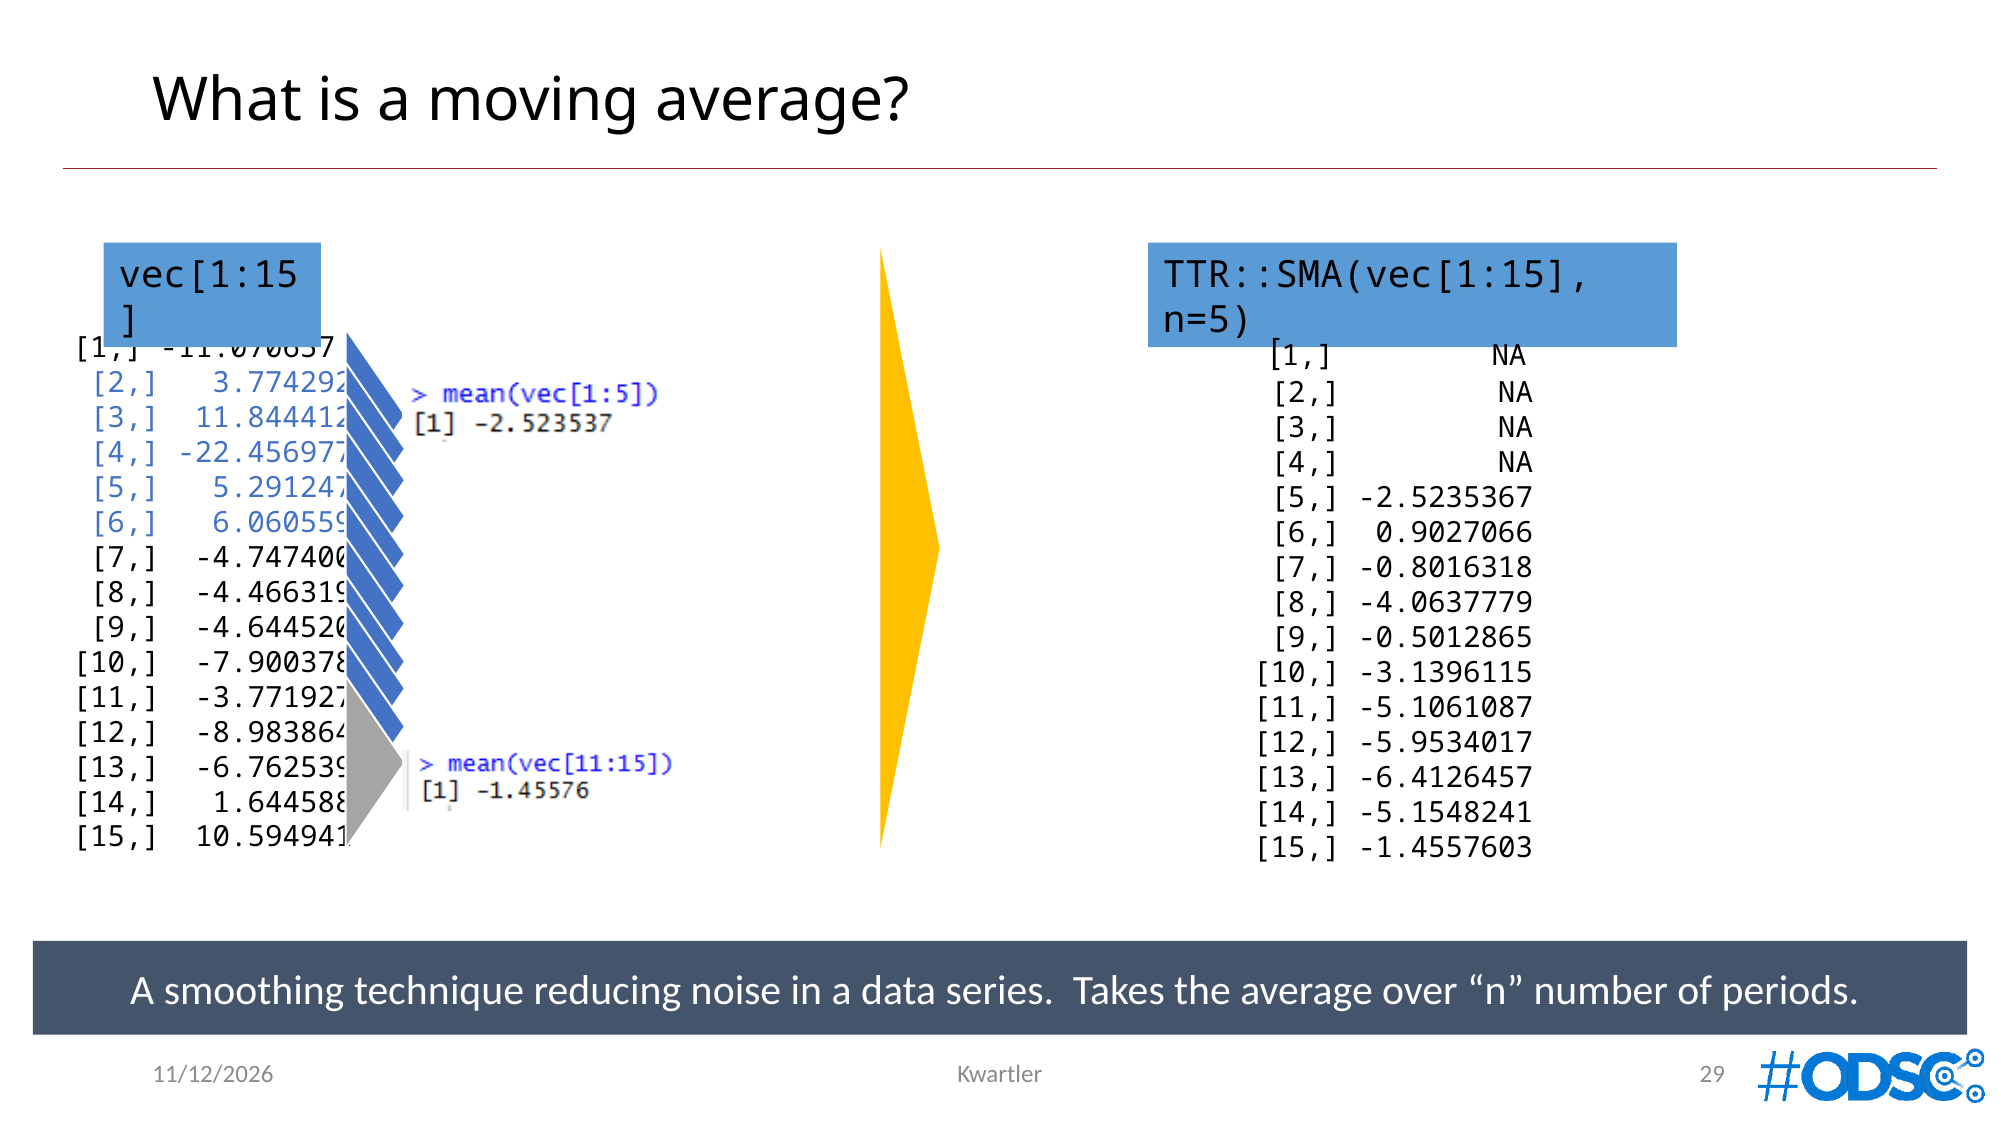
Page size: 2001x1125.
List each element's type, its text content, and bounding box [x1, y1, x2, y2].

text_box [879, 247, 941, 849]
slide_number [137, 1042, 588, 1103]
text_box [344, 390, 407, 498]
footer Kwartler [662, 1042, 1338, 1103]
text_box TTR::SMA(vec[1:15], n=5) [1148, 242, 1677, 348]
text_box [344, 359, 407, 464]
title What is a moving average? [137, 59, 1863, 142]
text_box [344, 426, 407, 534]
text_box [344, 598, 407, 707]
text_box [344, 637, 407, 744]
text_box [344, 572, 407, 674]
text_box [344, 495, 407, 604]
text_box [1,] NA [2,] NA [3,] NA [4,] NA [5,] -2.5235367 [6,] 0.9027066 [7,] -0.8016318 [8,] -4.0637779 [9,] -0.5012865 [10,] -3.1396115 [11,] -5.1061087 [12,] -5.9534017 [13,] -6.4126457 [14,] -5.1548241 [15,] -1.4557603 [1238, 320, 1587, 871]
text_box A smoothing technique reducing noise in a data series. Takes the average over “n” number of periods. [32, 940, 1968, 1036]
text_box [344, 534, 407, 642]
picture [402, 750, 682, 811]
text_box [344, 672, 402, 852]
text_box [344, 464, 407, 570]
picture [402, 381, 663, 442]
picture [1740, 1038, 1994, 1116]
text_box 29 [1412, 1042, 1741, 1103]
text_box [1,] -11.070657 [2,] 3.774292 [3,] 11.844412 [4,] -22.456977 [5,] 5.291247 [6,] 6.060559 [7,] -4.747400 [8,] -4.466319 [9,] -4.644520 [10,] -7.900378 [11,] -3.771927 [12,] -8.983864 [13,] -6.762539 [14,] 1.644588 [15,] 10.594941 [57, 320, 368, 861]
text_box [344, 325, 402, 432]
text_box vec[1:15] [103, 242, 321, 348]
